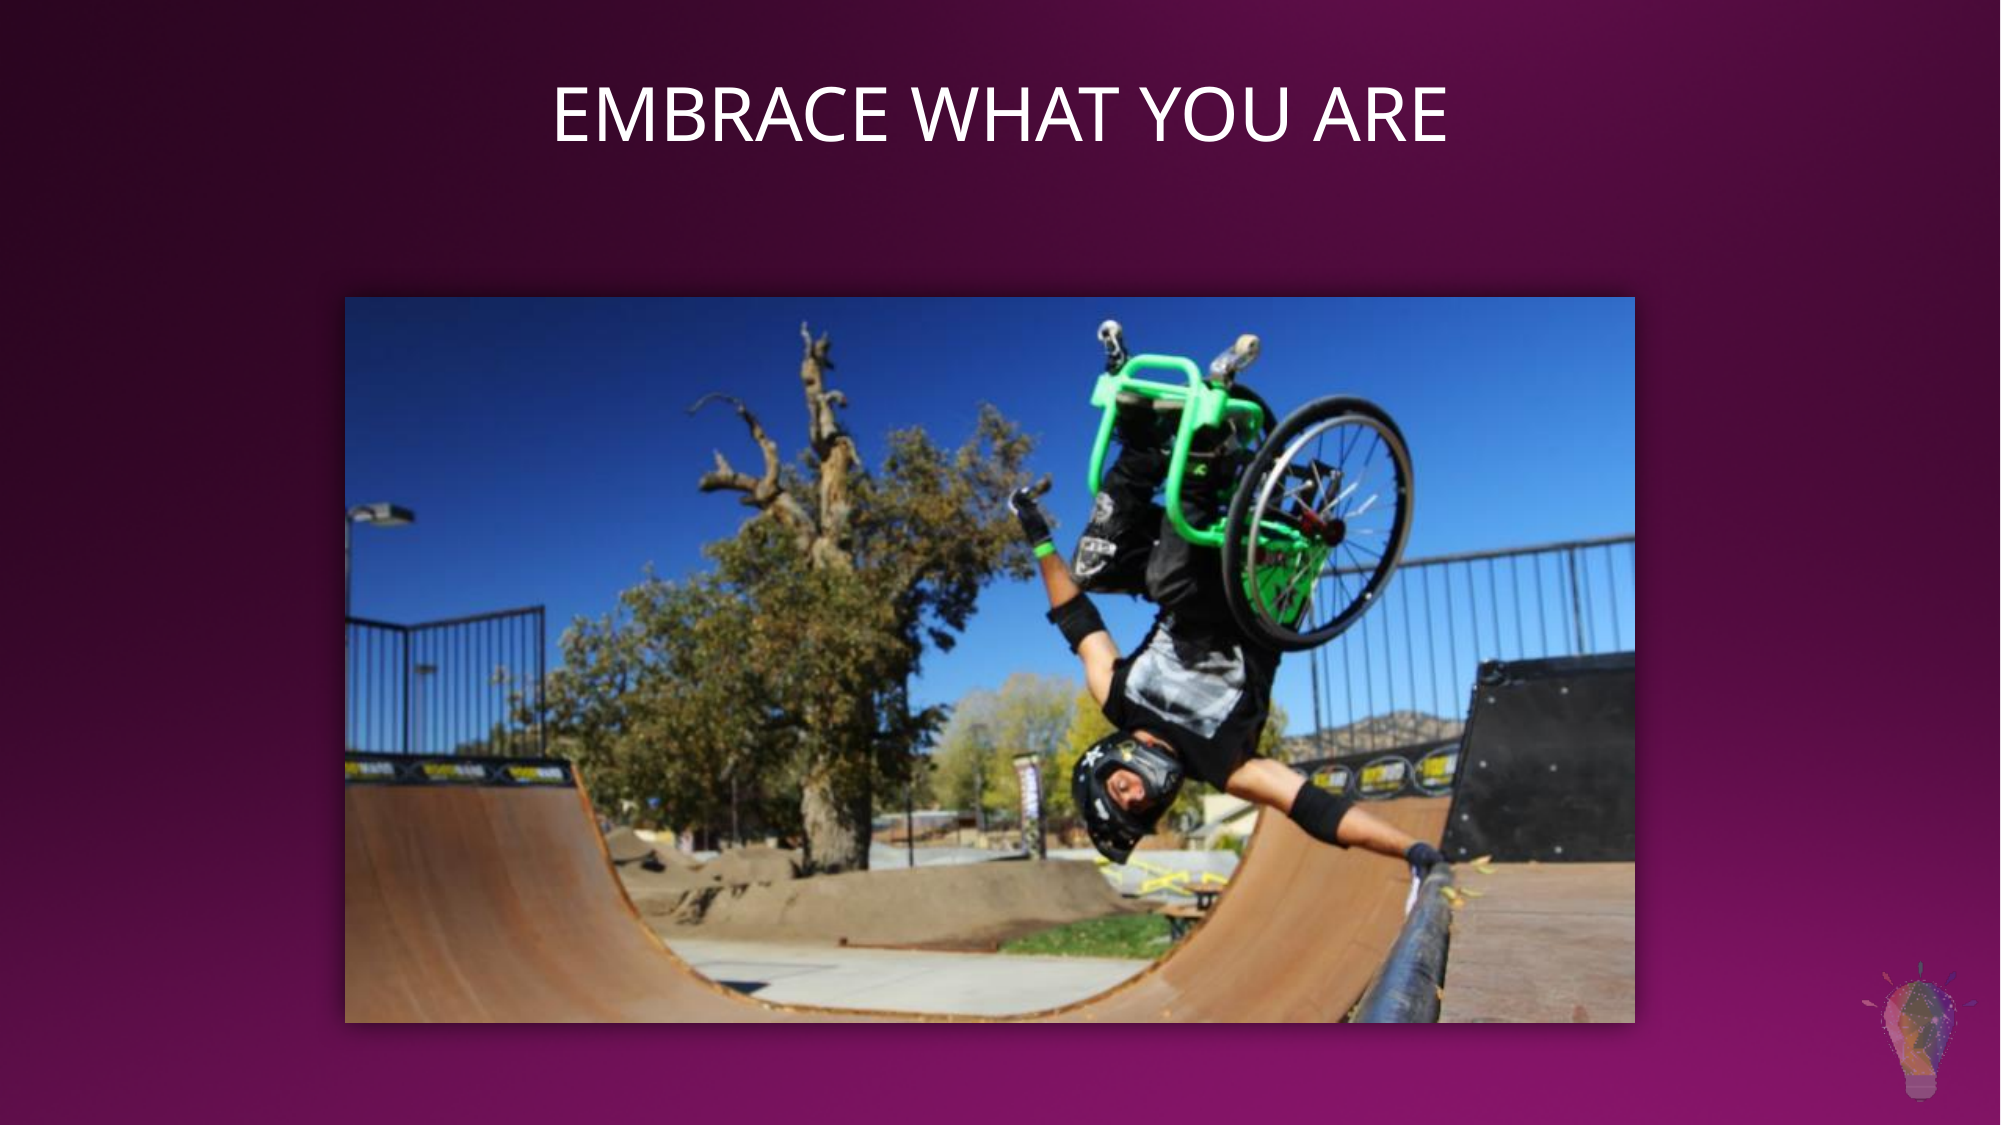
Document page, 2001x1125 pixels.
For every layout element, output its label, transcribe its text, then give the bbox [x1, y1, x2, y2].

picture [0, 0, 2001, 1125]
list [345, 297, 1635, 1023]
text_box Embrace what you are [371, 0, 1630, 239]
